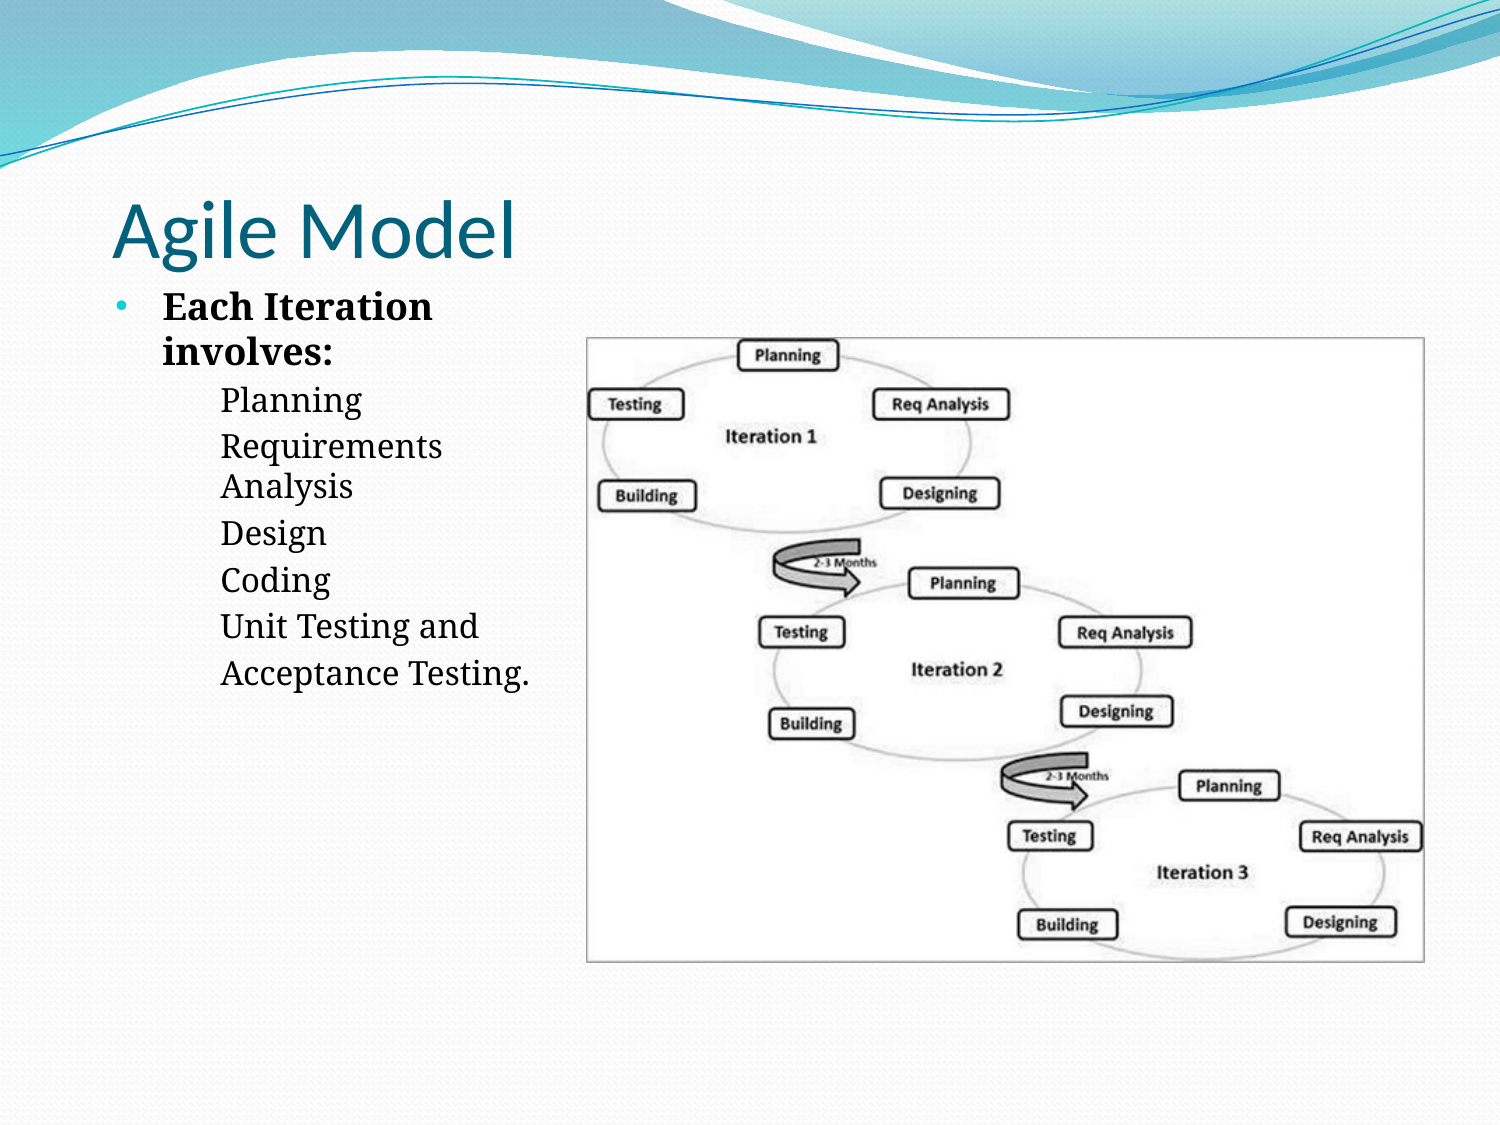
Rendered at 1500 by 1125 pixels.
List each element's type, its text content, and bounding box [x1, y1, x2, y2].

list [586, 337, 1426, 963]
list Each Iteration involves: Planning Requirements Analysis Design Coding Unit Testing and Acceptance Testing. [112, 275, 563, 1025]
title Agile Model [112, 84, 798, 275]
